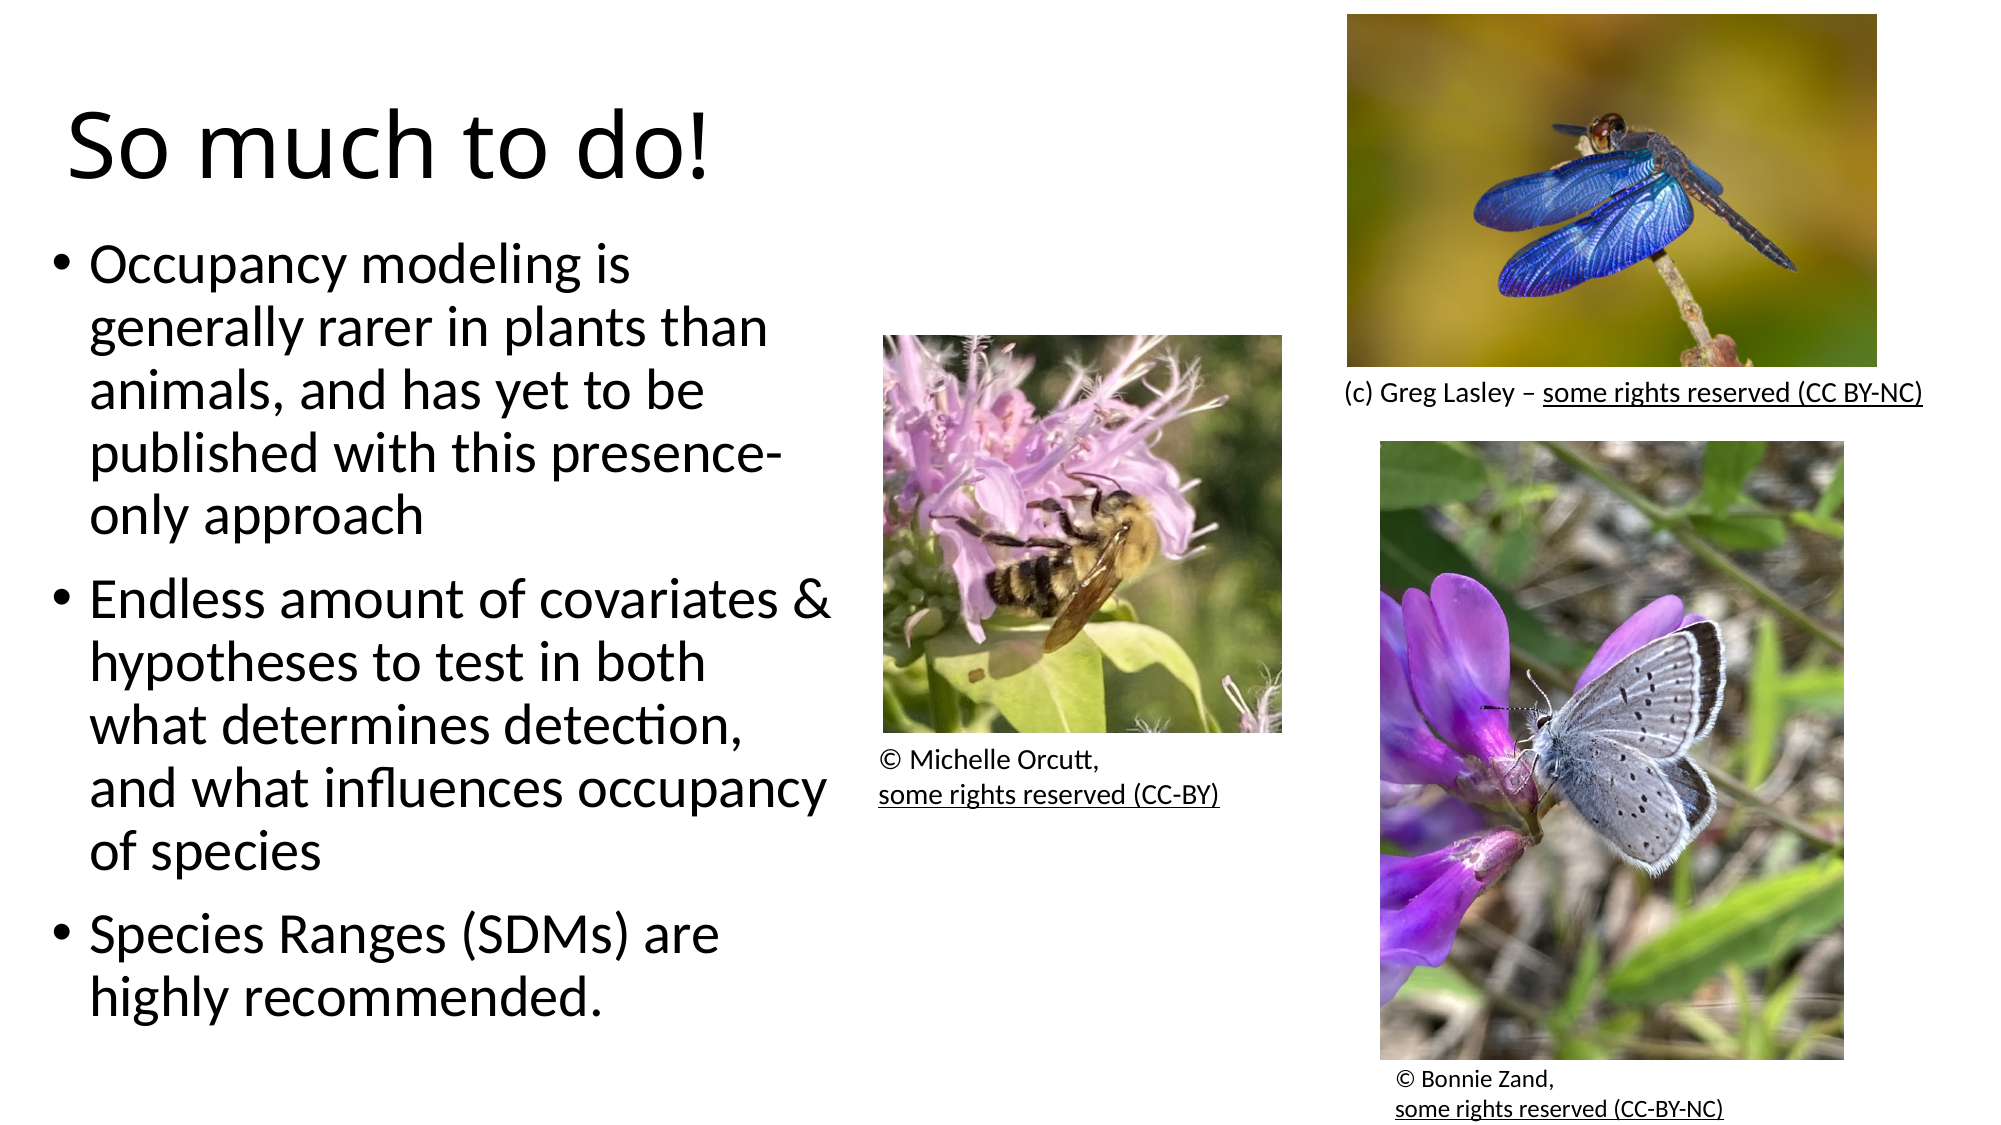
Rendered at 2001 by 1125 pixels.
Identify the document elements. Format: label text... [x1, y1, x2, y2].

picture [1380, 441, 1844, 1060]
text_box (c) Greg Lasley – some rights reserved (CC BY-NC) [1329, 366, 2000, 416]
text_box Occupancy modeling is generally rarer in plants than animals, and has yet to be published with this presence-only approach Endless amount of covariates & hypotheses to test in both what determines detection, and what influences occupancy of species Species Ranges (SDMs) are highly recommended. [36, 225, 855, 1097]
text_box © Bonnie Zand, some rights reserved (CC-BY-NC) [1380, 1060, 1844, 1125]
picture [883, 335, 1282, 733]
title So much to do! [51, 40, 1347, 258]
picture [1347, 14, 1877, 367]
text_box © Michelle Orcutt, some rights reserved (CC-BY) [863, 732, 1371, 818]
